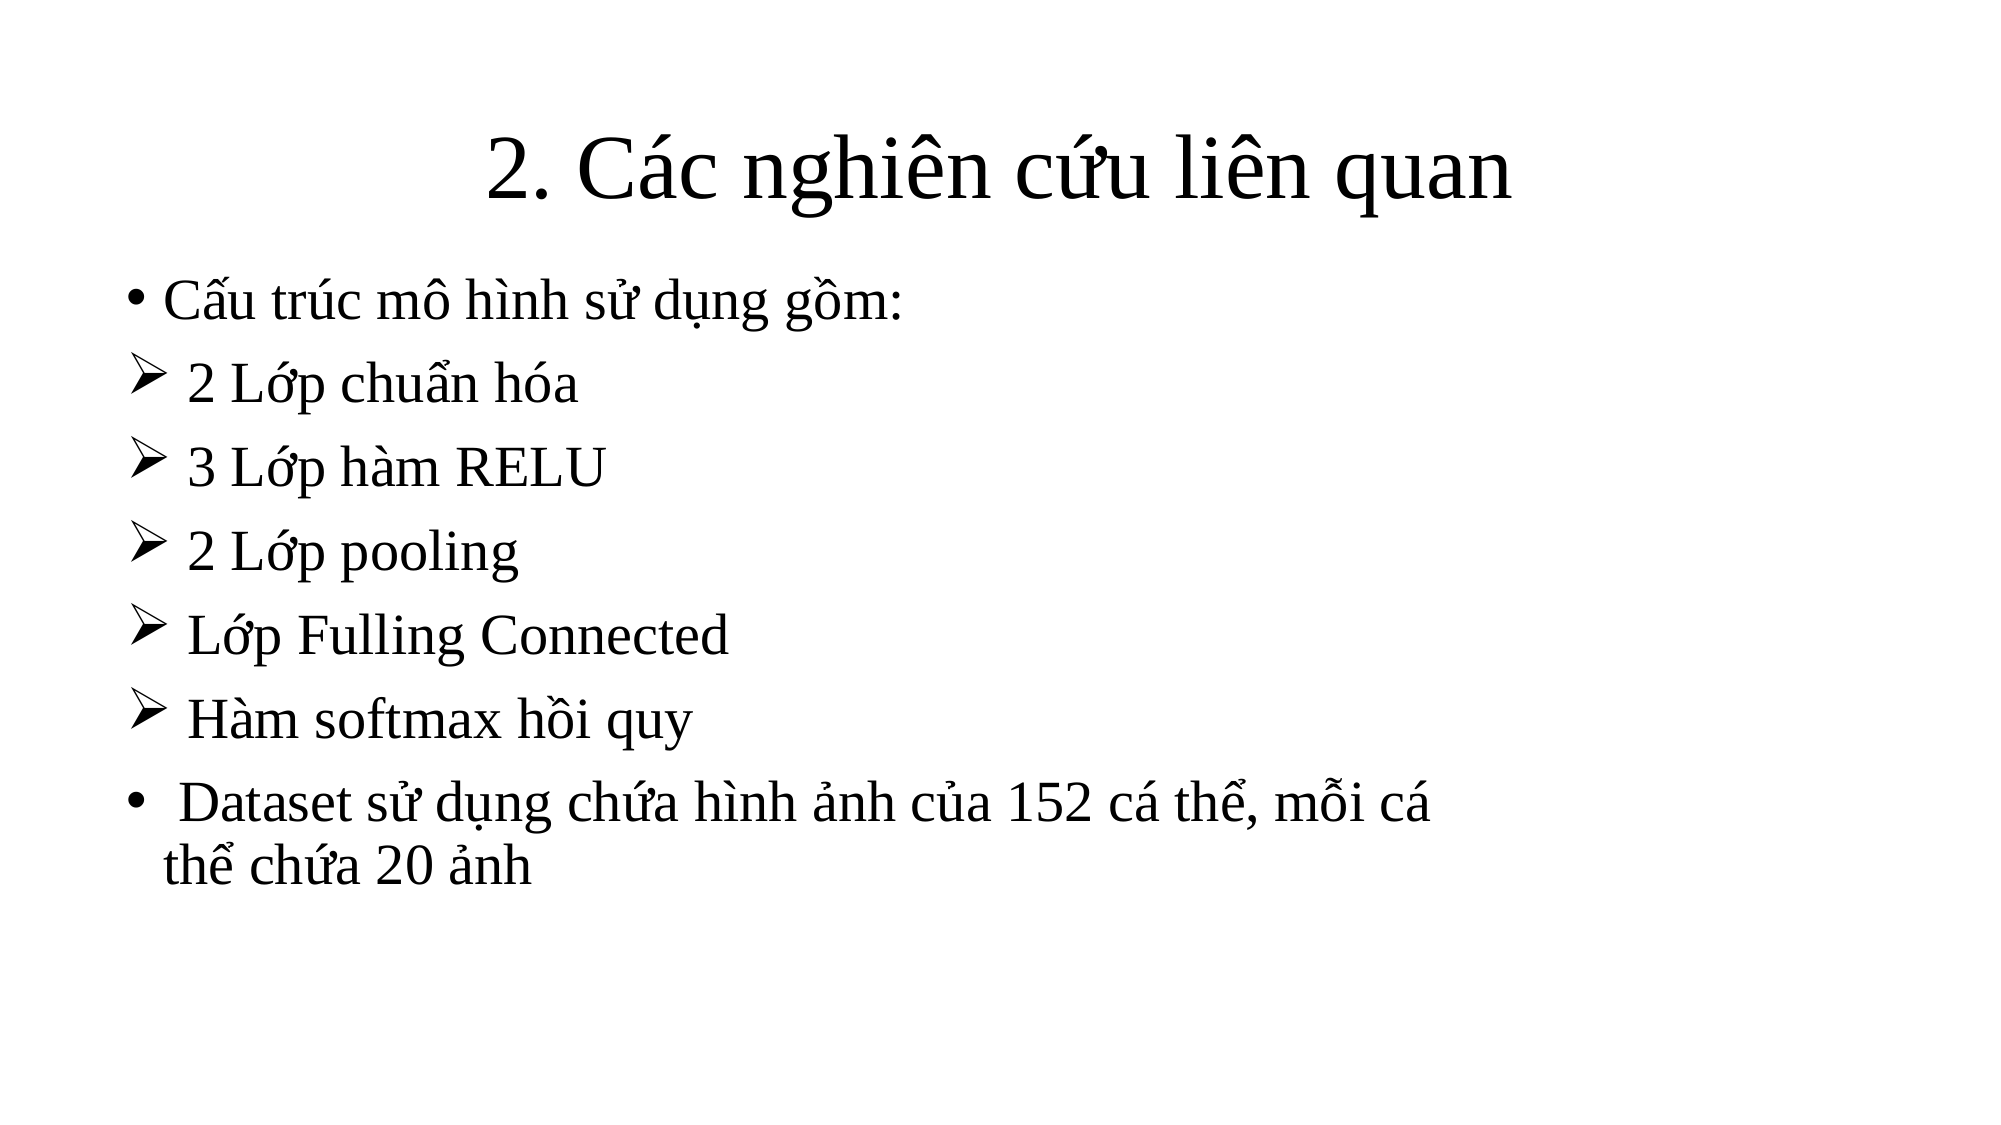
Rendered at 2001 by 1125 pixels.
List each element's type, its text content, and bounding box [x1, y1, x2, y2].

list Cấu trúc mô hình sử dụng gồm: 2 Lớp chuẩn hóa 3 Lớp hàm RELU 2 Lớp pooling Lớp Fulling Connected Hàm softmax hồi quy Dataset sử dụng chứa hình ảnh của 152 cá thể, mỗi cá thể chứa 20 ảnh [111, 261, 1522, 991]
title 2. Các nghiên cứu liên quan [137, 59, 1863, 278]
